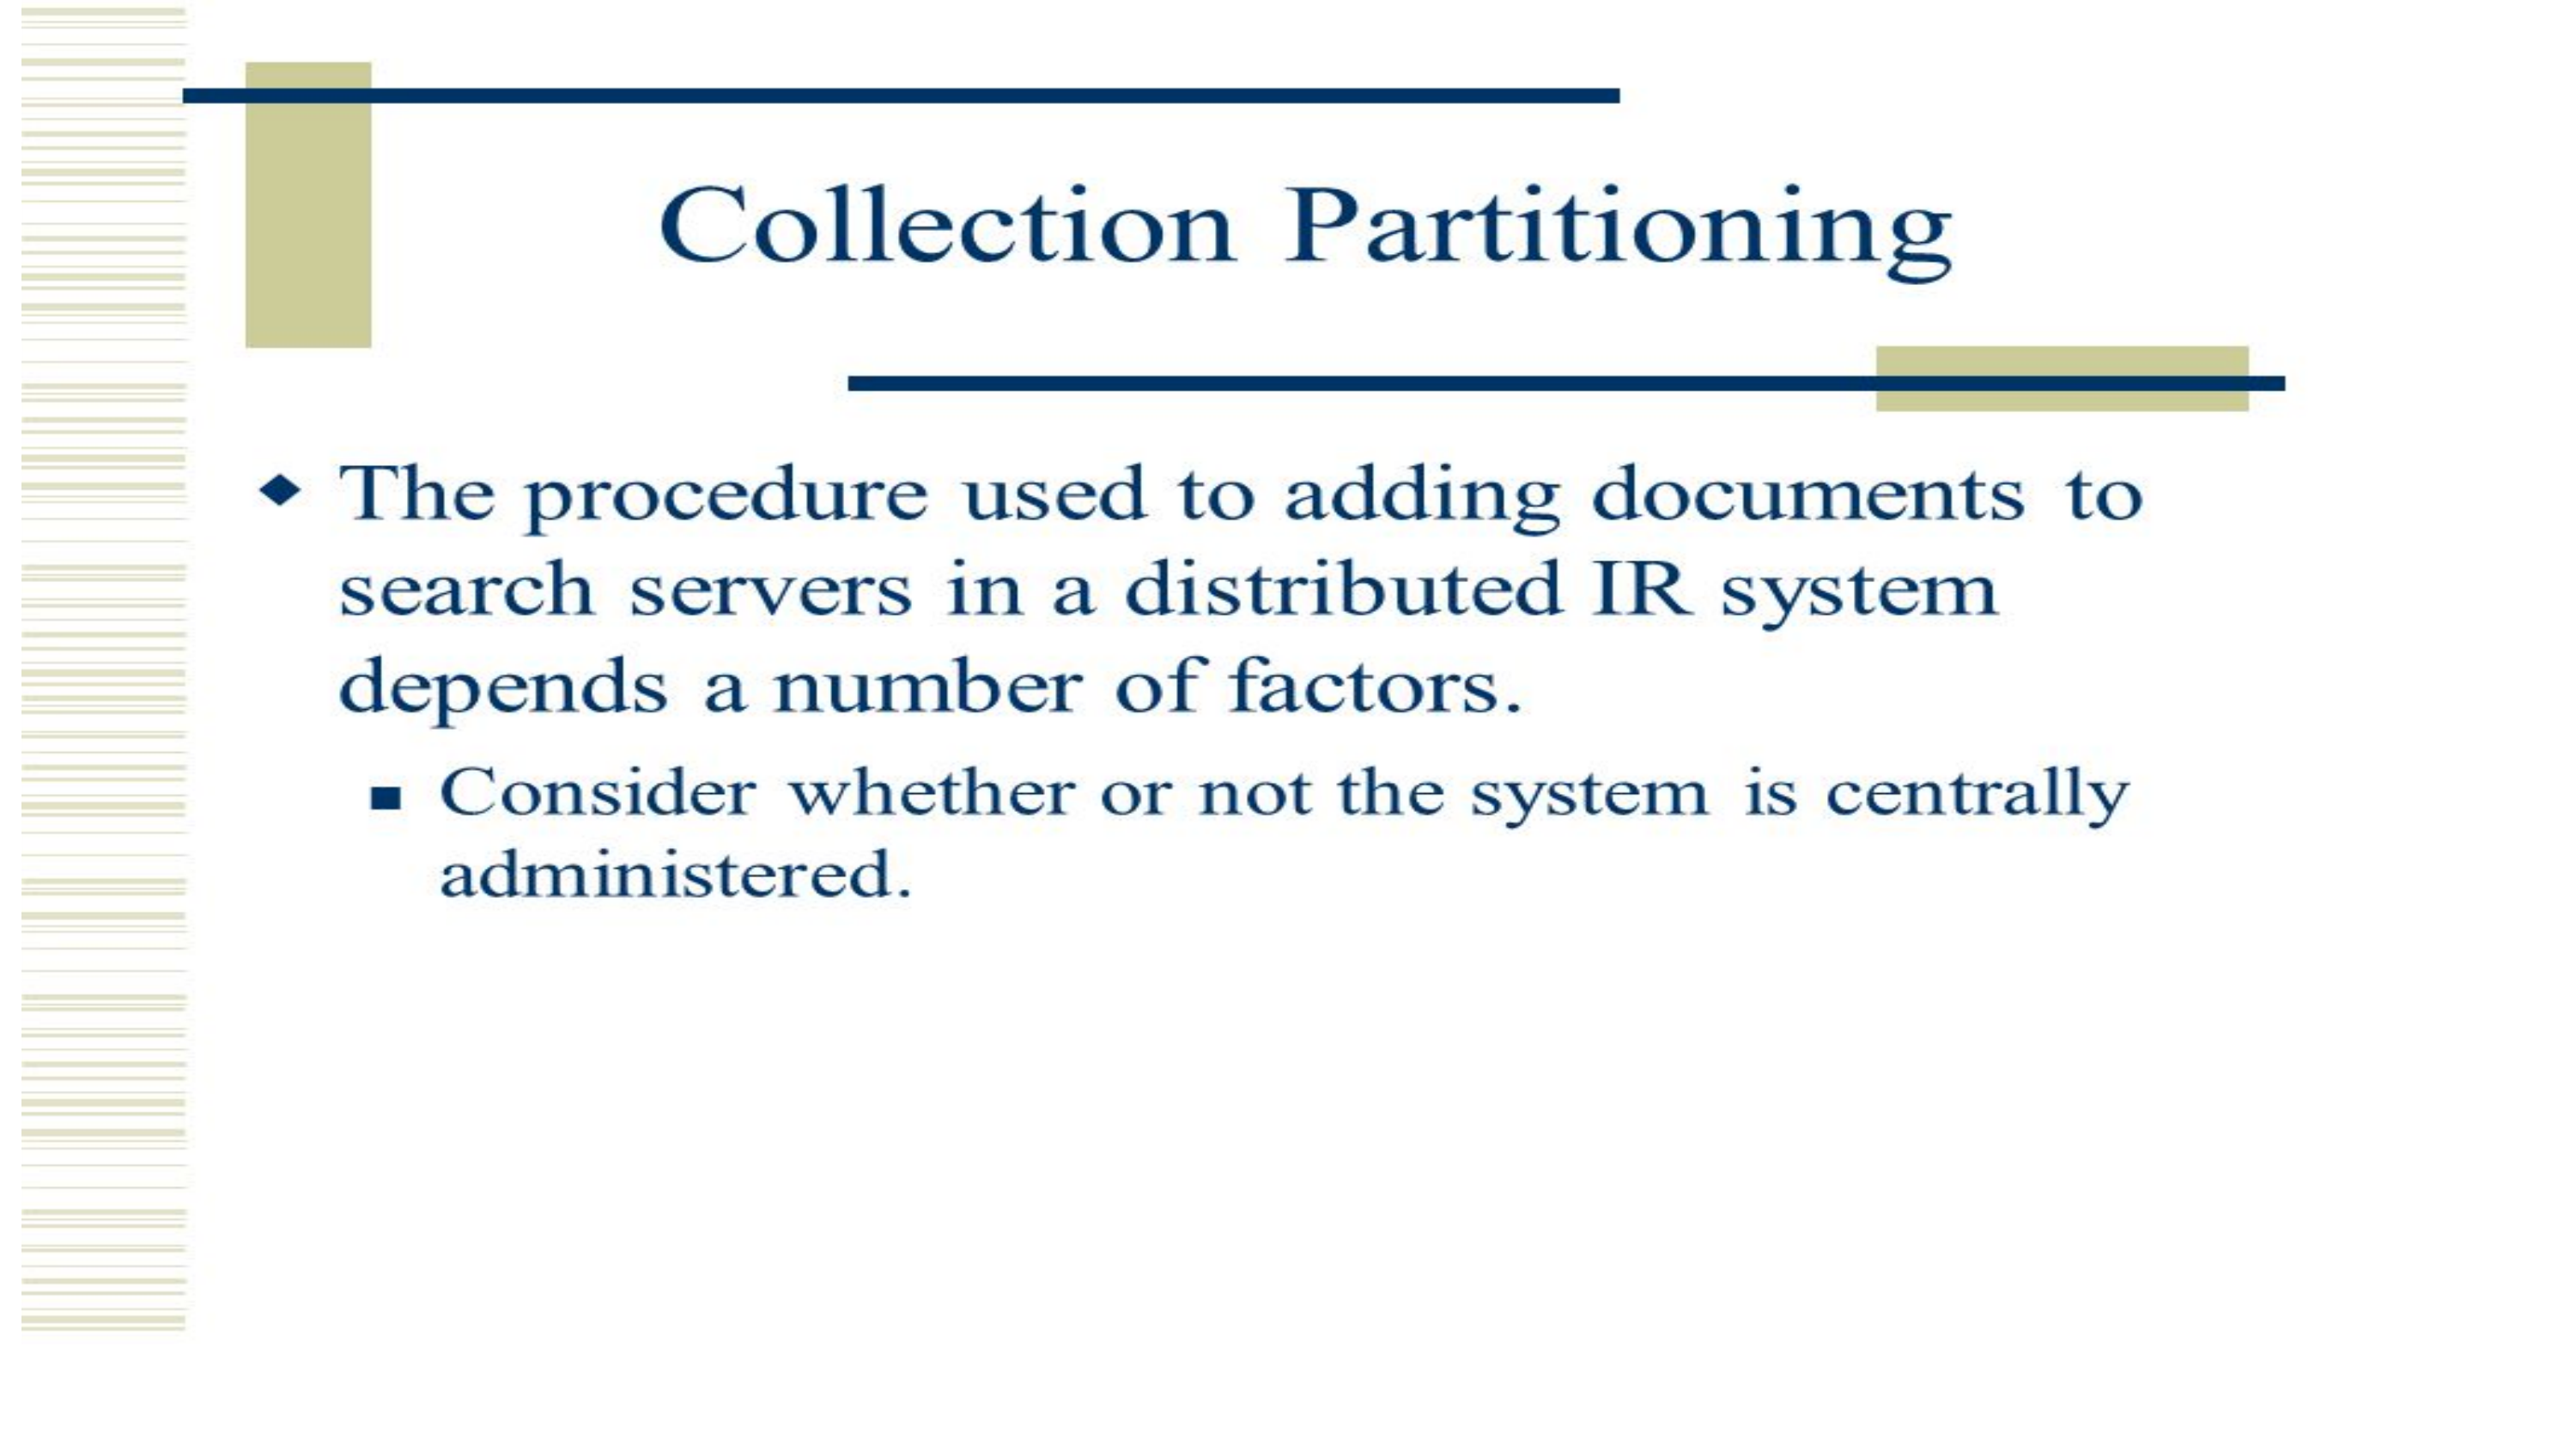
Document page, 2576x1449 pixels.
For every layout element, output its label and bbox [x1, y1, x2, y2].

picture [21, 0, 2345, 1344]
